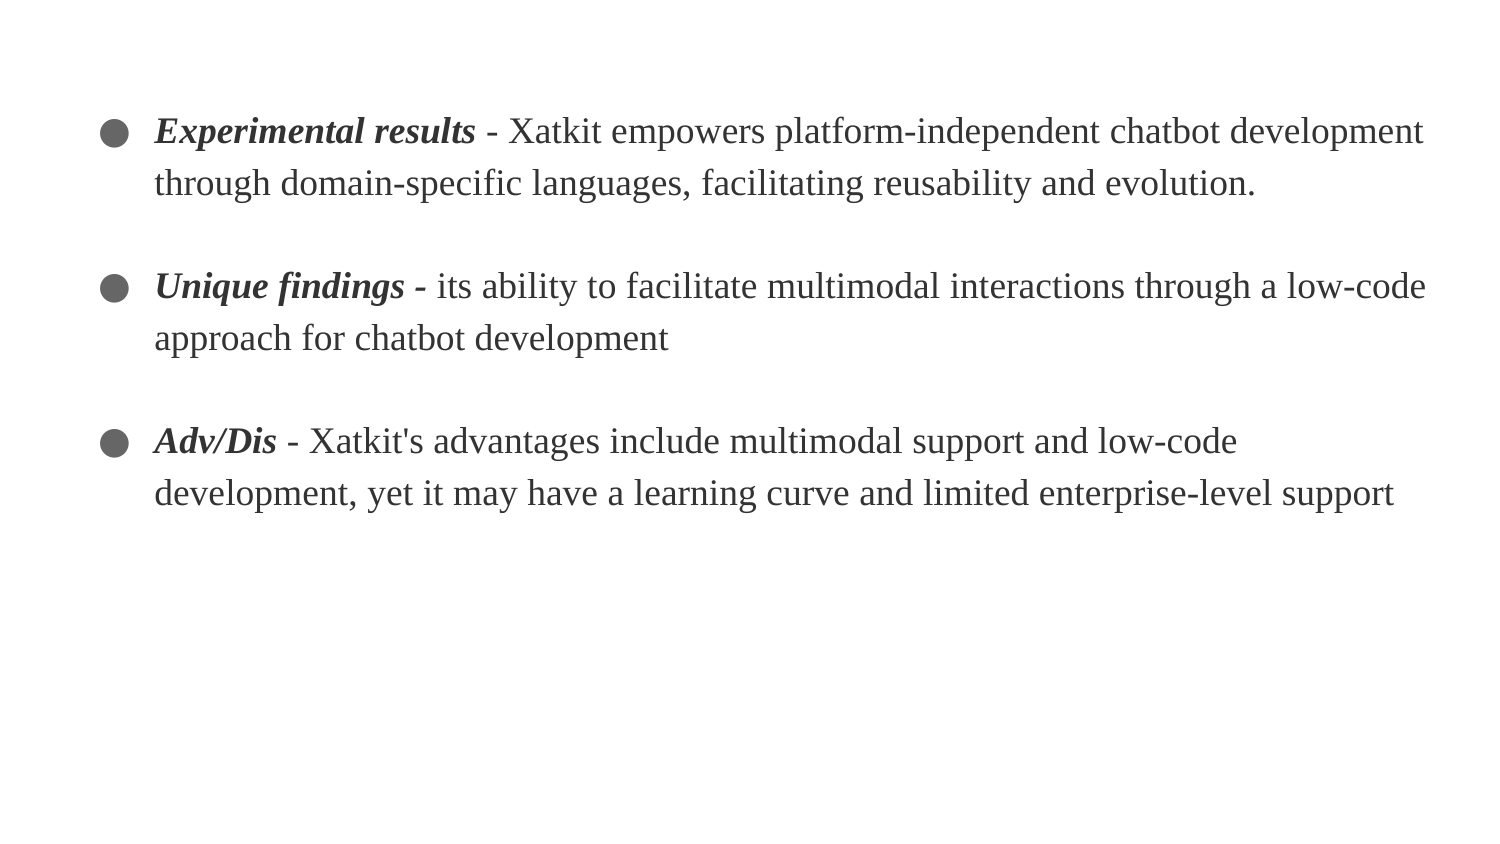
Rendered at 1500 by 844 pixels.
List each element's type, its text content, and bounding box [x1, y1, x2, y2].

list Experimental results - Xatkit empowers platform-independent chatbot development through domain-specific languages, facilitating reusability and evolution. Unique findings - its ability to facilitate multimodal interactions through a low-code approach for chatbot development Adv/Dis - Xatkit's advantages include multimodal support and low-code development, yet it may have a learning curve and limited enterprise-level support [64, 84, 1449, 750]
